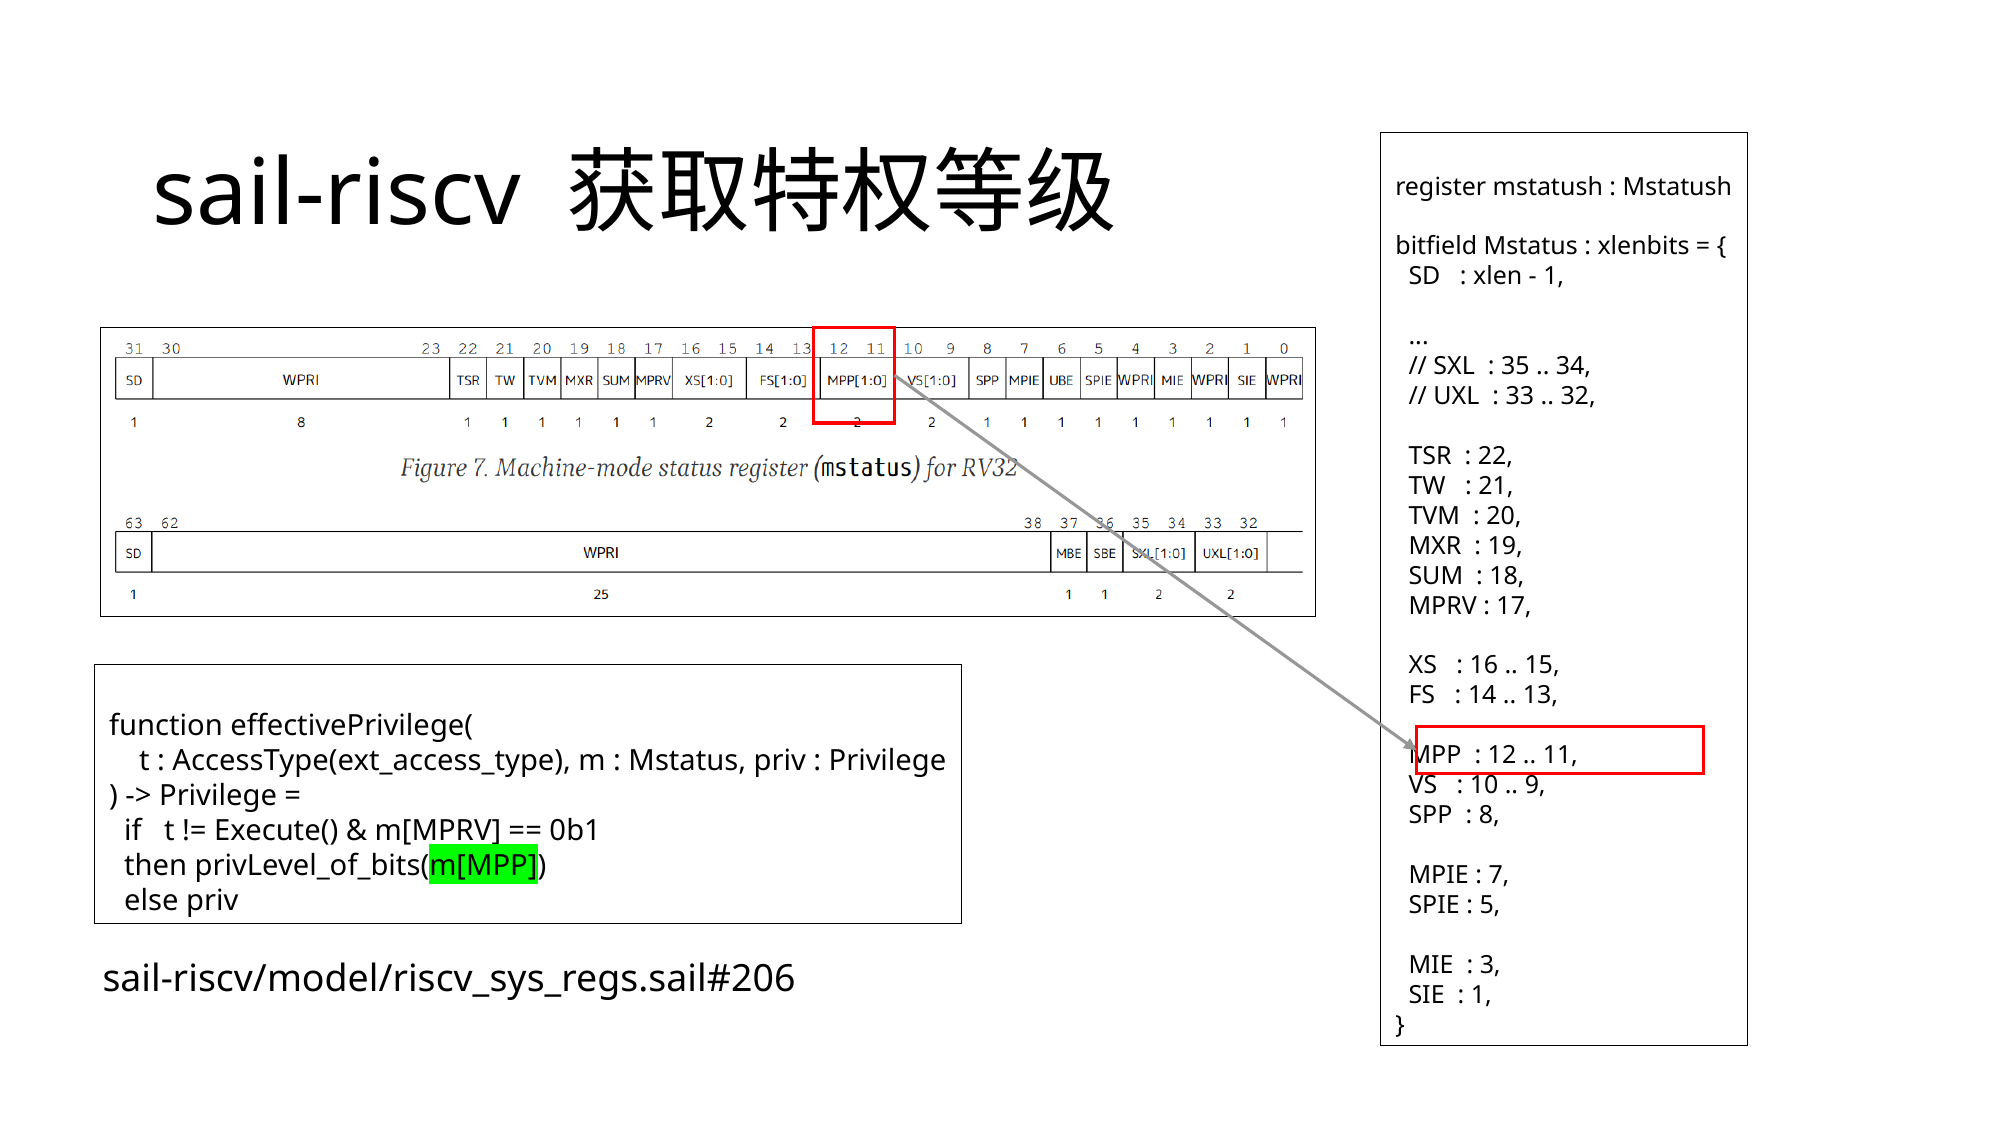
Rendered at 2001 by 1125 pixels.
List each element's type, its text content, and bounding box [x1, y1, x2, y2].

text_box function effectivePrivilege( t : AccessType(ext_access_type), m : Mstatus, priv : Privilege ) -> Privilege = if t != Execute() & m[MPRV] == 0b1 then privLevel_of_bits(m[MPP]) else priv [94, 664, 962, 924]
text_box register mstatush : Mstatush bitfield Mstatus : xlenbits = { SD : xlen - 1, ... // SXL : 35 .. 34, // UXL : 33 .. 32, TSR : 22, TW : 21, TVM : 20, MXR : 19, SUM : 18, MPRV : 17, XS : 16 .. 15, FS : 14 .. 13, MPP : 12 .. 11, VS : 10 .. 9, SPP : 8, MPIE : 7, SPIE : 5, MIE : 3, SIE : 1, } [1380, 132, 1748, 1046]
text_box sail-riscv/model/riscv_sys_regs.sail#206 [87, 946, 811, 1007]
title sail-riscv 获取特权等级 [137, 85, 1863, 304]
picture [100, 327, 1316, 617]
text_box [894, 375, 1417, 751]
text_box [1416, 726, 1704, 775]
